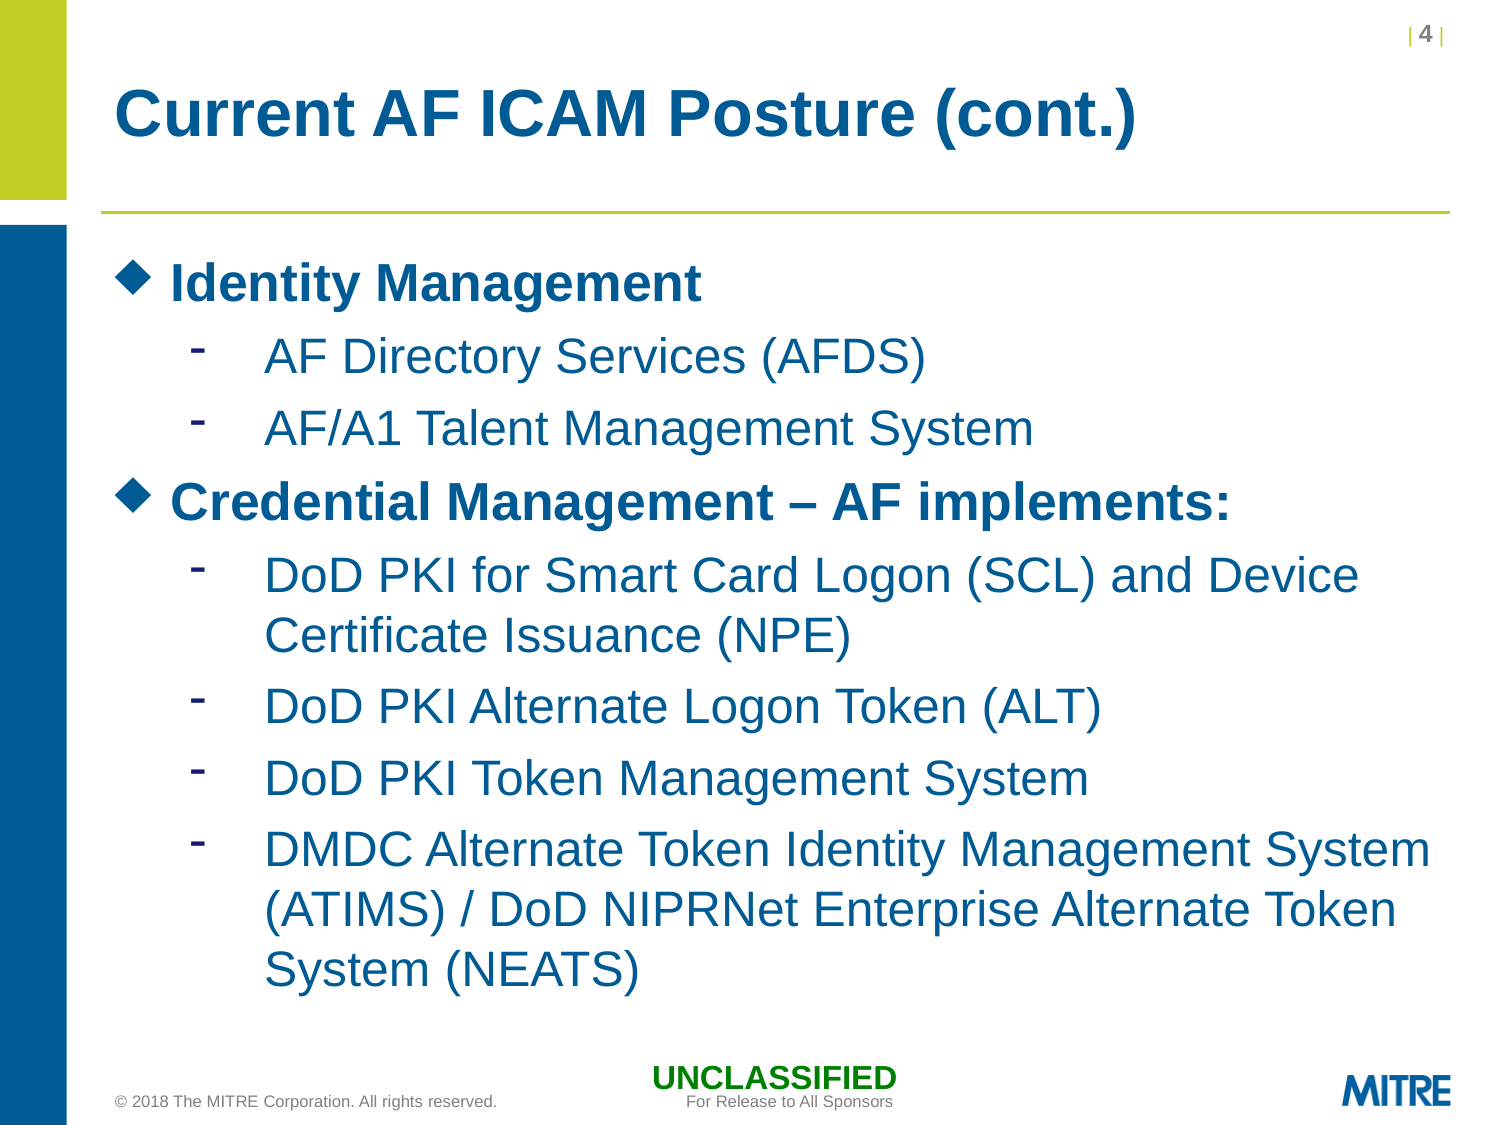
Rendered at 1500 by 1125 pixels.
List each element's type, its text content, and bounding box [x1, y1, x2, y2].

list Identity Management AF Directory Services (AFDS) AF/A1 Talent Management System Credential Management – AF implements: DoD PKI for Smart Card Logon (SCL) and Device Certificate Issuance (NPE) DoD PKI Alternate Logon Token (ALT) DoD PKI Token Management System DMDC Alternate Token Identity Management System (ATIMS) / DoD NIPRNet Enterprise Alternate Token System (NEATS) [99, 234, 1450, 1010]
picture [1342, 1072, 1453, 1113]
title Current AF ICAM Posture (cont.) [99, 45, 1450, 188]
